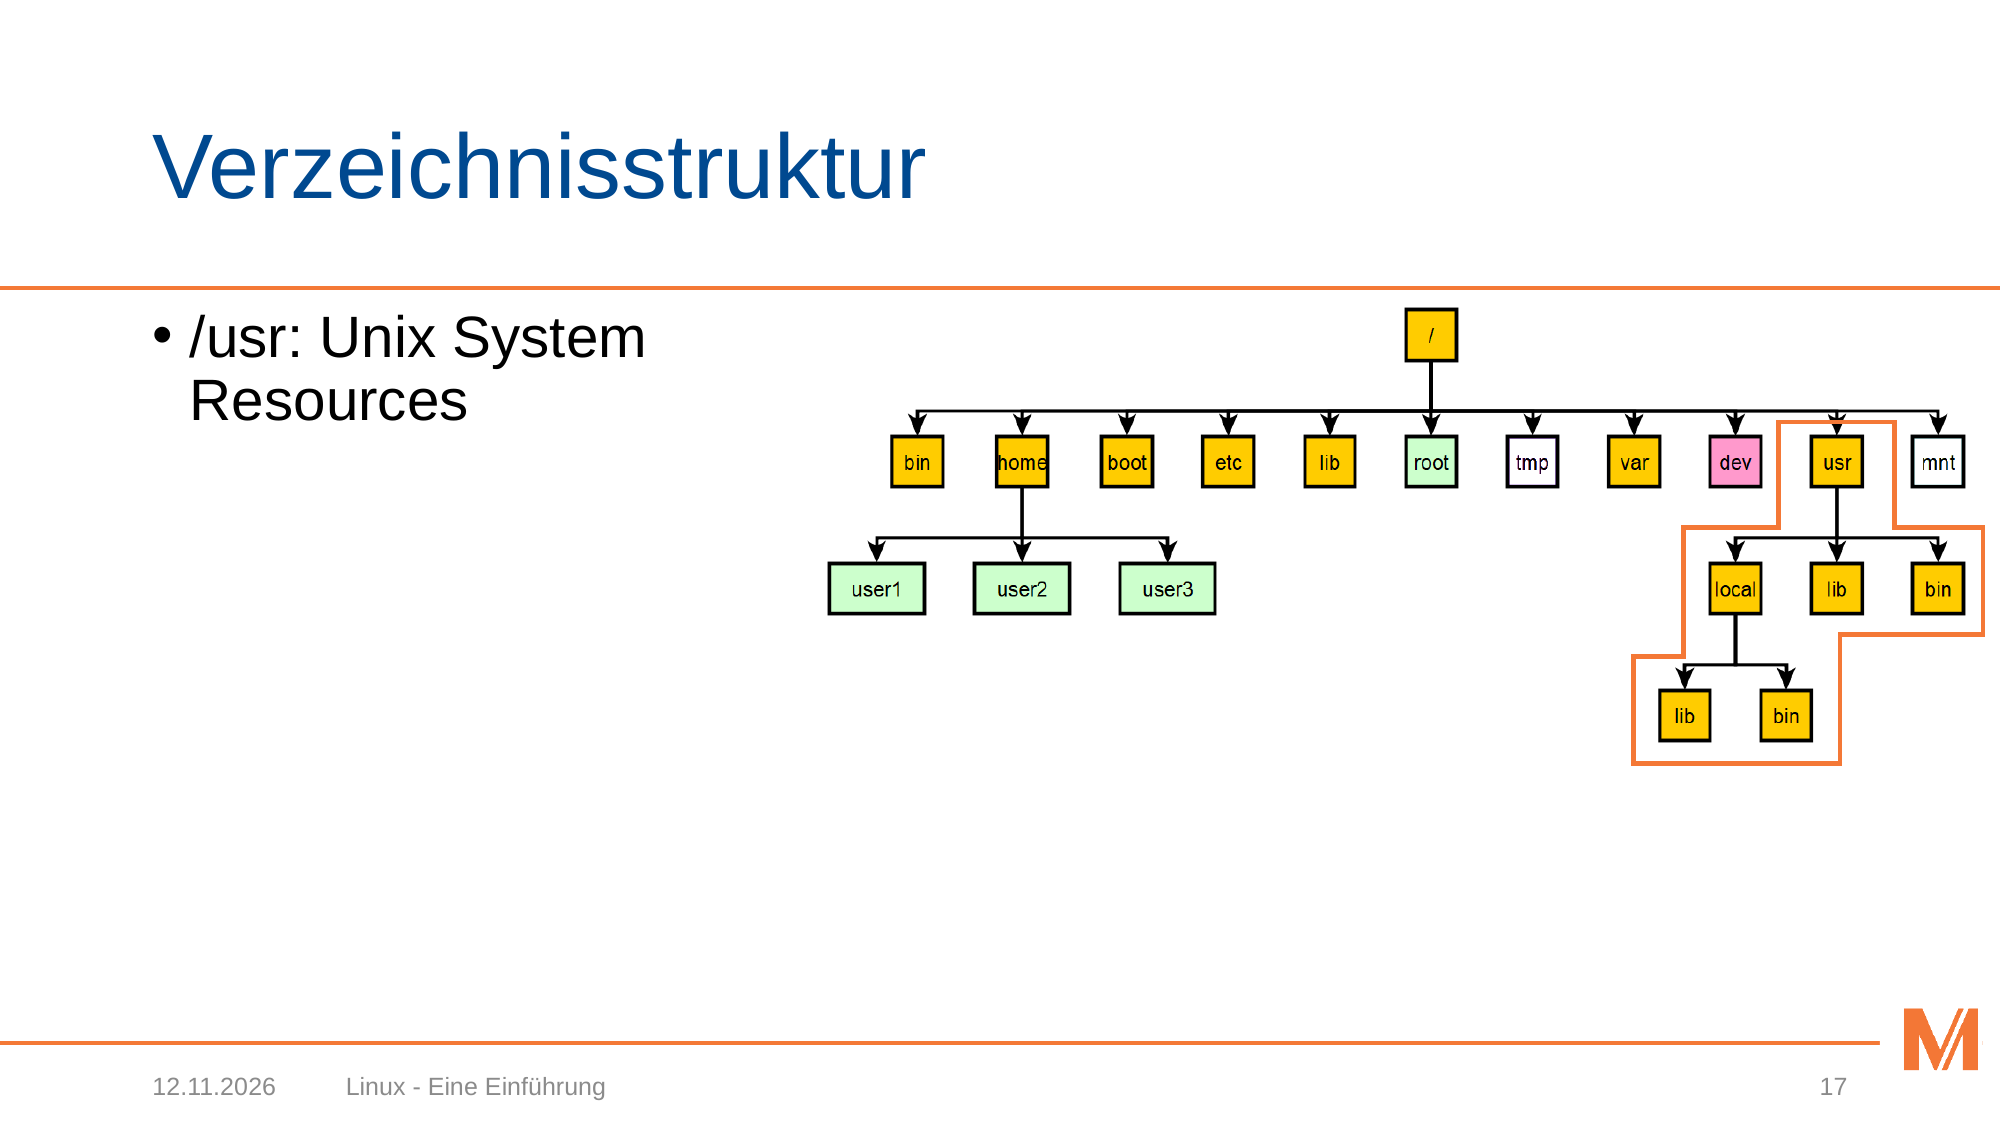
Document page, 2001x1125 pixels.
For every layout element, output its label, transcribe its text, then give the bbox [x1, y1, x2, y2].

picture [817, 299, 1983, 760]
picture [1879, 989, 1982, 1097]
slide_number 17 [1743, 1055, 1863, 1116]
title Verzeichnisstruktur [137, 59, 1863, 278]
list /usr: Unix System Resources [137, 299, 805, 1014]
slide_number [137, 1055, 313, 1116]
text_box [1633, 760, 1841, 765]
footer Linux - Eine Einführung [330, 1055, 1721, 1116]
